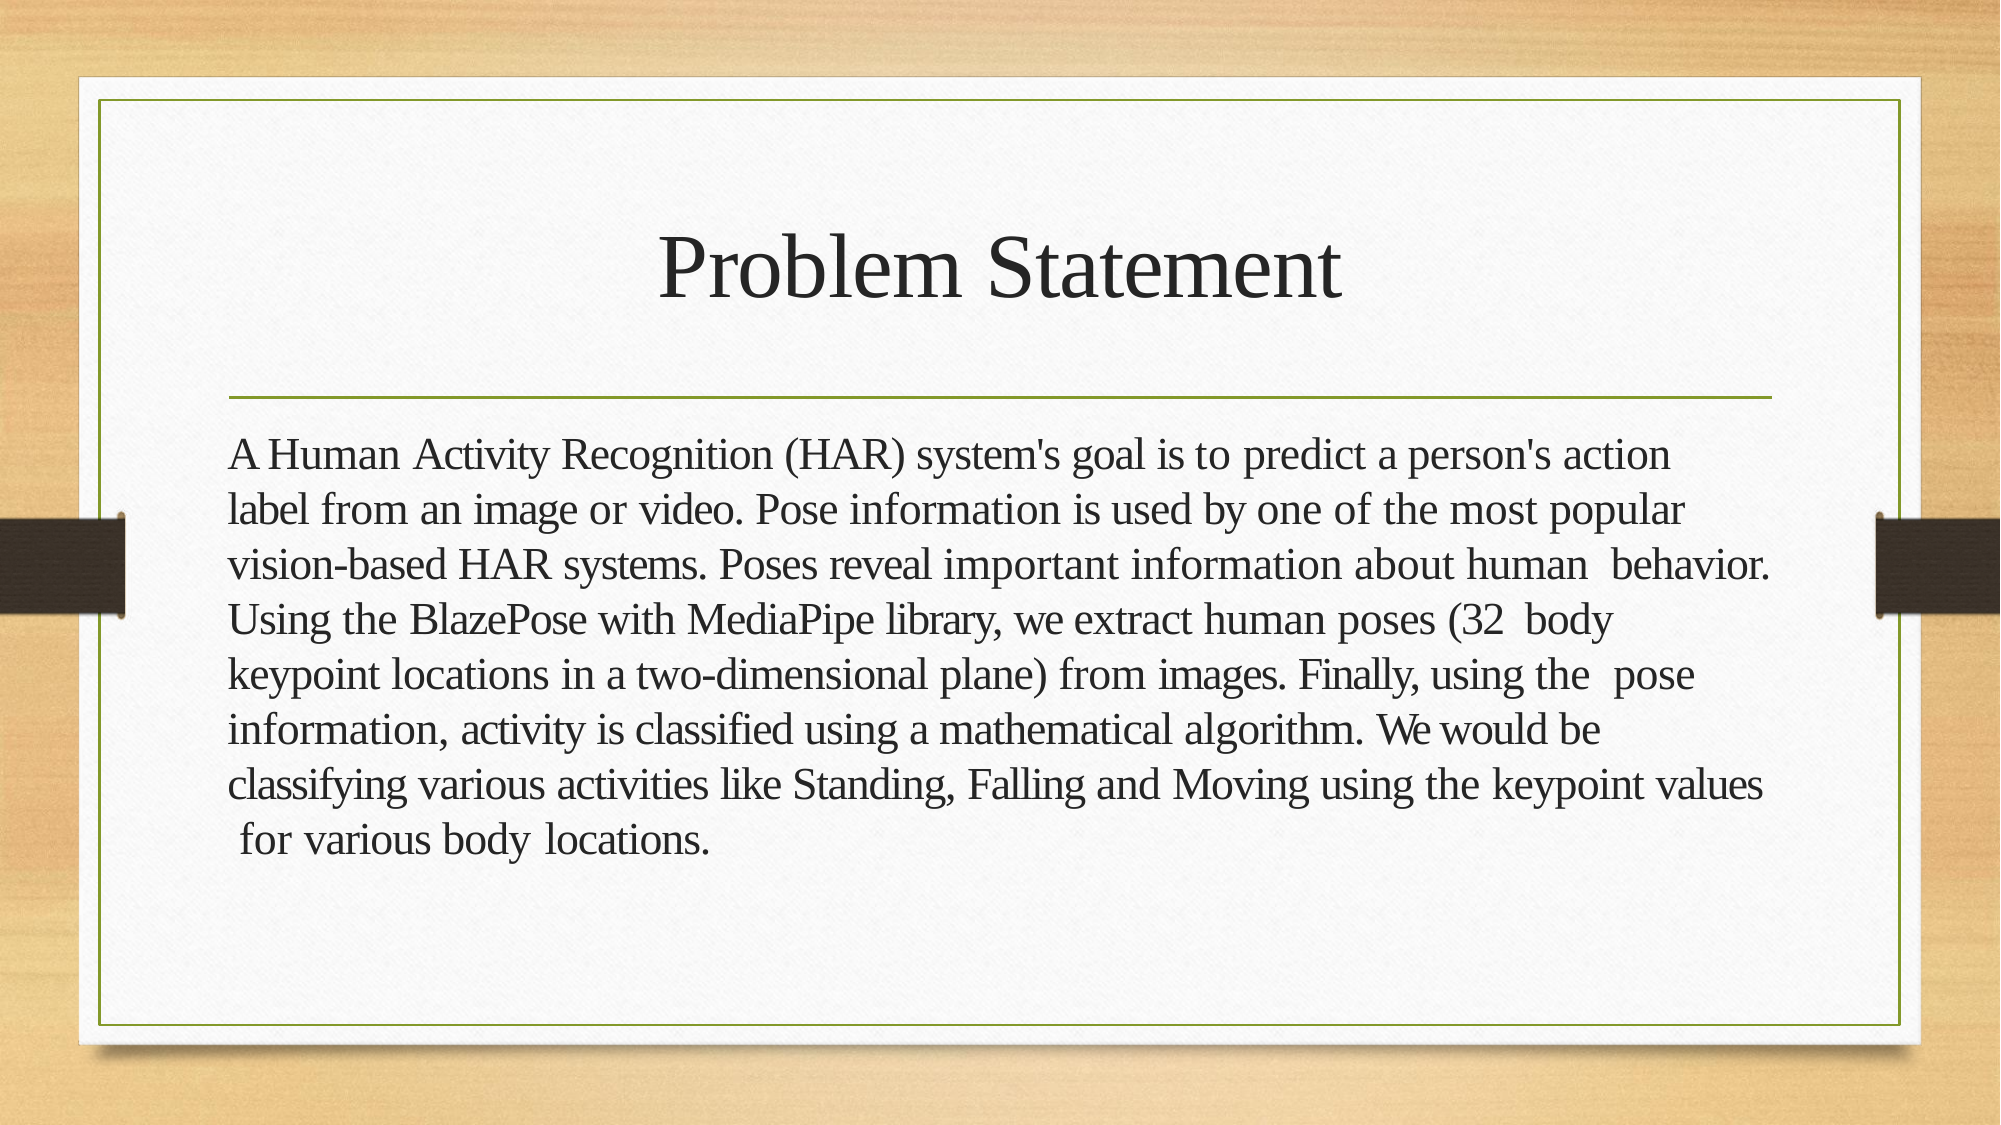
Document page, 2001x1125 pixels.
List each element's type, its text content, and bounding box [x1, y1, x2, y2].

text_box A Human Activity Recognition (HAR) system's goal is to predict a person's action label from an image or video. Pose information is used by one of the most popular vision-based HAR systems. Poses reveal important information about human behavior. Using the BlazePose with MediaPipe library, we extract human poses (32 body keypoint locations in a two-dimensional plane) from images. Finally, using the pose information, activity is classified using a mathematical algorithm. We would be classifying various activities like Standing, Falling and Moving using the keypoint values for various body locations. [225, 421, 1773, 864]
title Problem Statement [655, 203, 1345, 394]
picture [0, 0, 2000, 1125]
